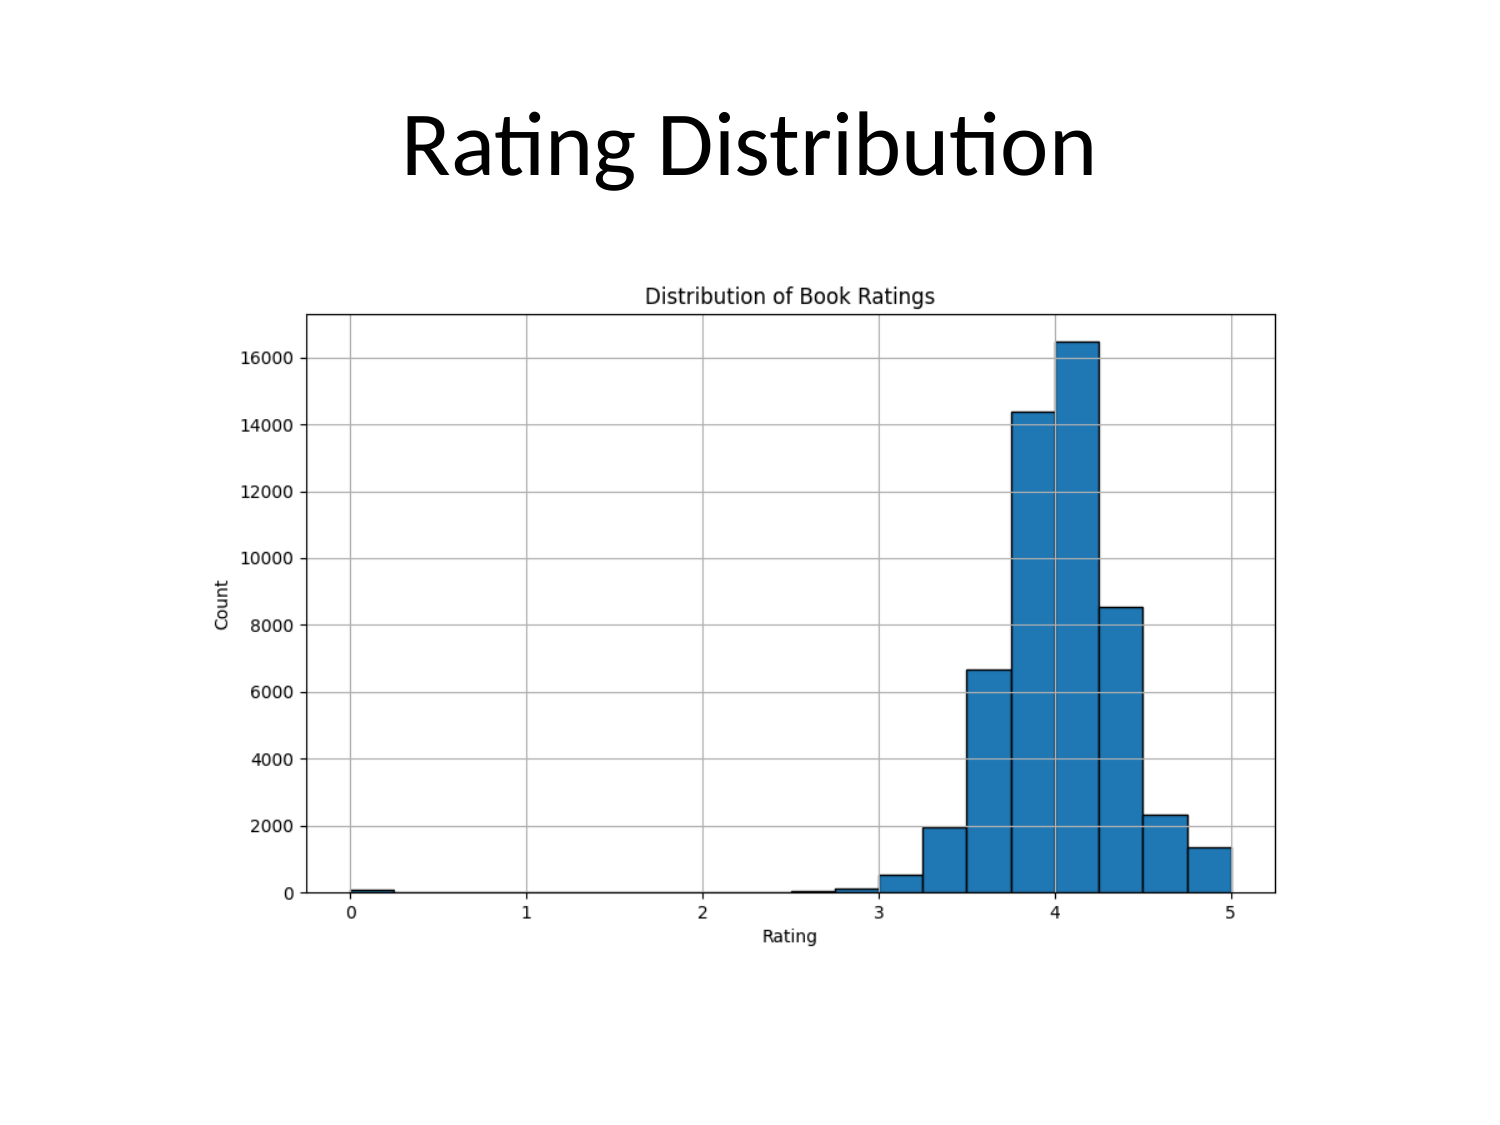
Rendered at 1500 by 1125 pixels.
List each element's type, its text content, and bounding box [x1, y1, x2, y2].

picture [149, 224, 1401, 976]
title Rating Distribution [75, 45, 1425, 233]
